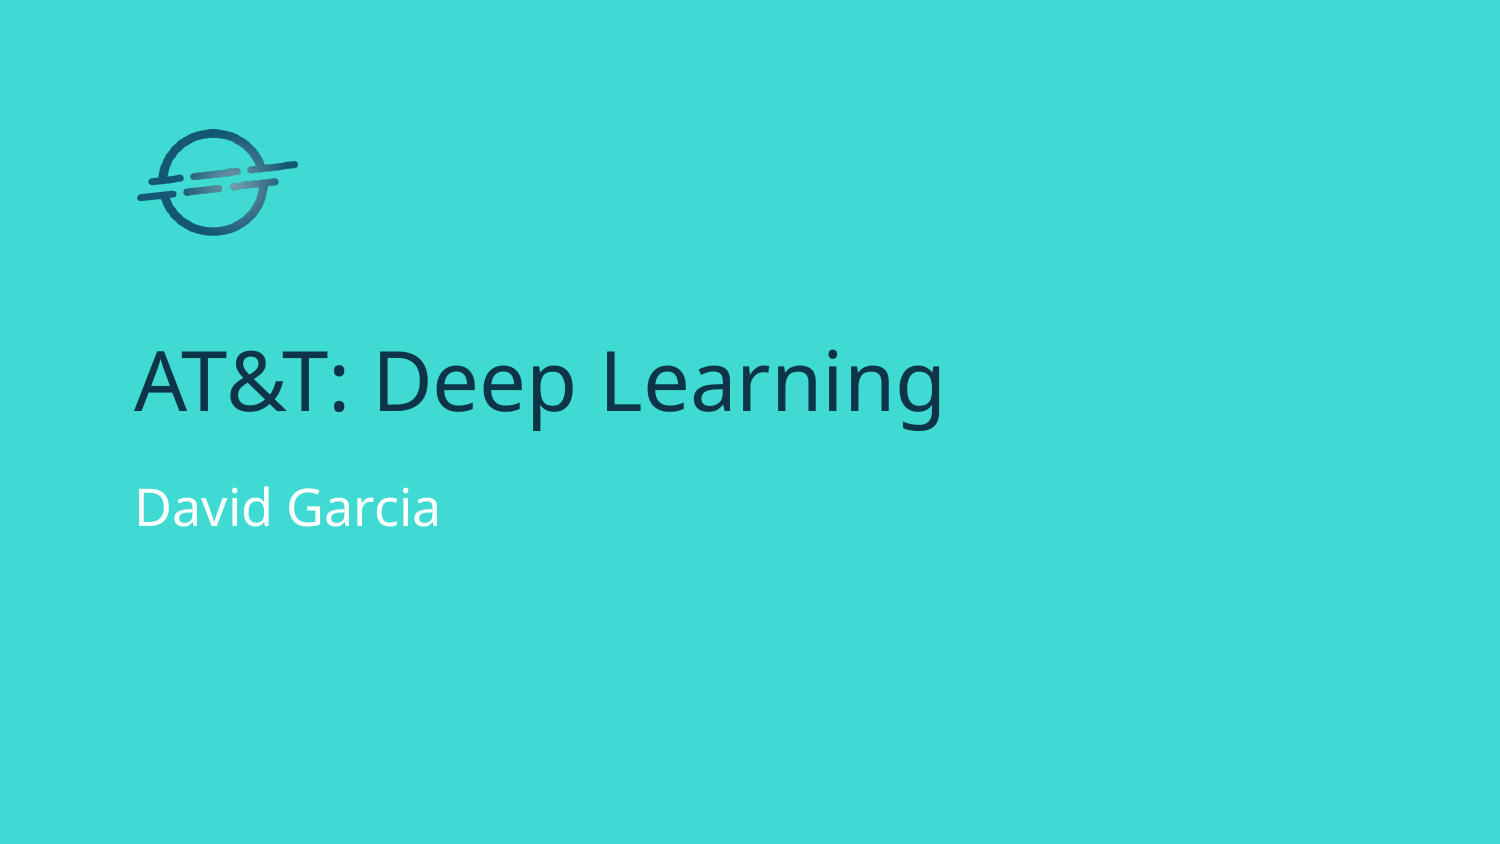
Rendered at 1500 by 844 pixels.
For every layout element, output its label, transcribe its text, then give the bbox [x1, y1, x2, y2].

picture [137, 128, 298, 237]
title AT&T: Deep Learning [119, 341, 1182, 444]
title David Garcia [119, 464, 992, 552]
